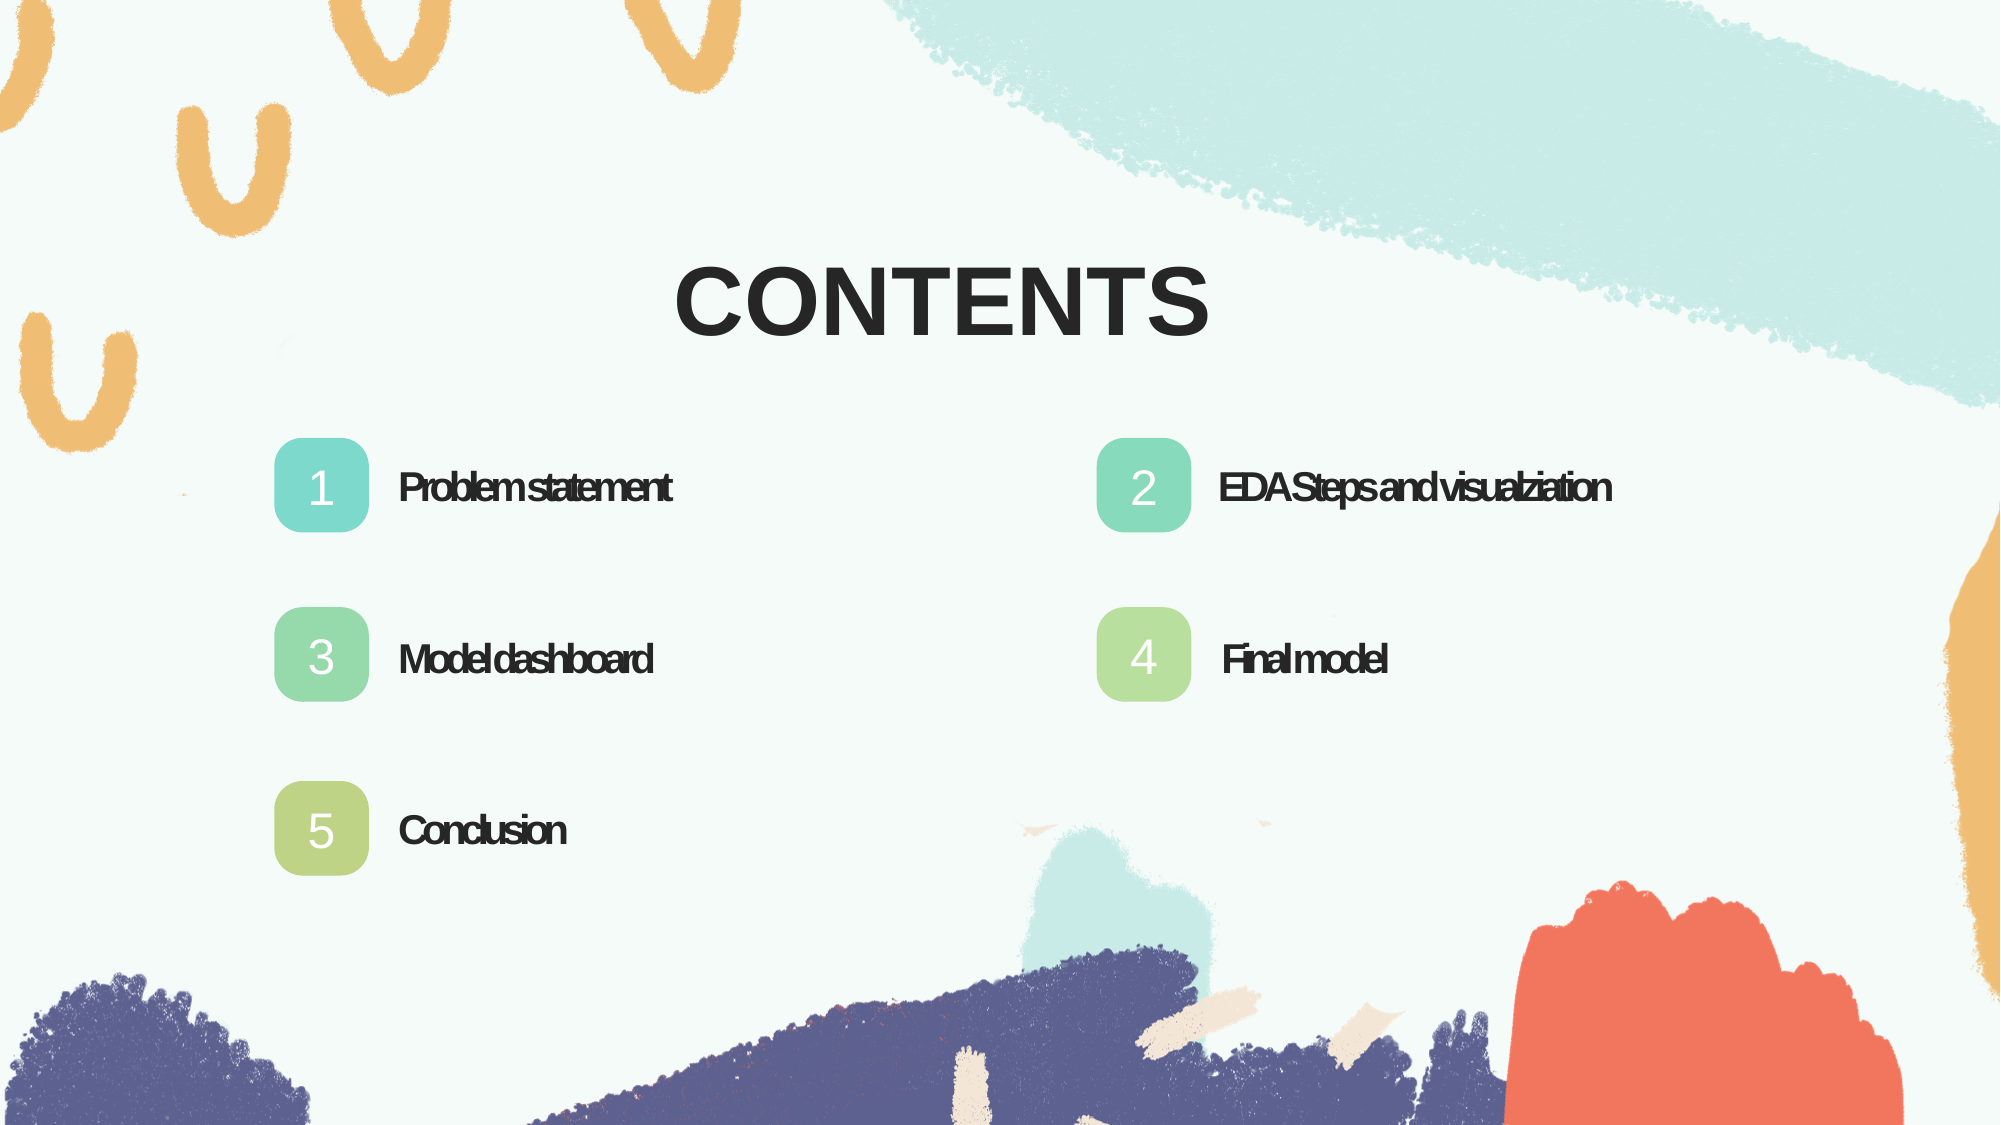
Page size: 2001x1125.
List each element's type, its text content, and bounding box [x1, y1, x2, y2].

text_box 3 [273, 606, 370, 703]
text_box Conclusion [383, 795, 917, 861]
text_box 4 [1095, 606, 1193, 703]
picture [0, 0, 2000, 1125]
text_box 1 [273, 436, 370, 534]
text_box Problem statement [383, 452, 917, 518]
text_box Final model [1206, 624, 1715, 690]
text_box 2 [1095, 436, 1193, 534]
text_box 5 [273, 779, 370, 877]
text_box Model dashboard [383, 623, 917, 690]
text_box EDA Steps and visualziation [1203, 452, 1715, 519]
text_box CONTENTS [659, 171, 1241, 364]
